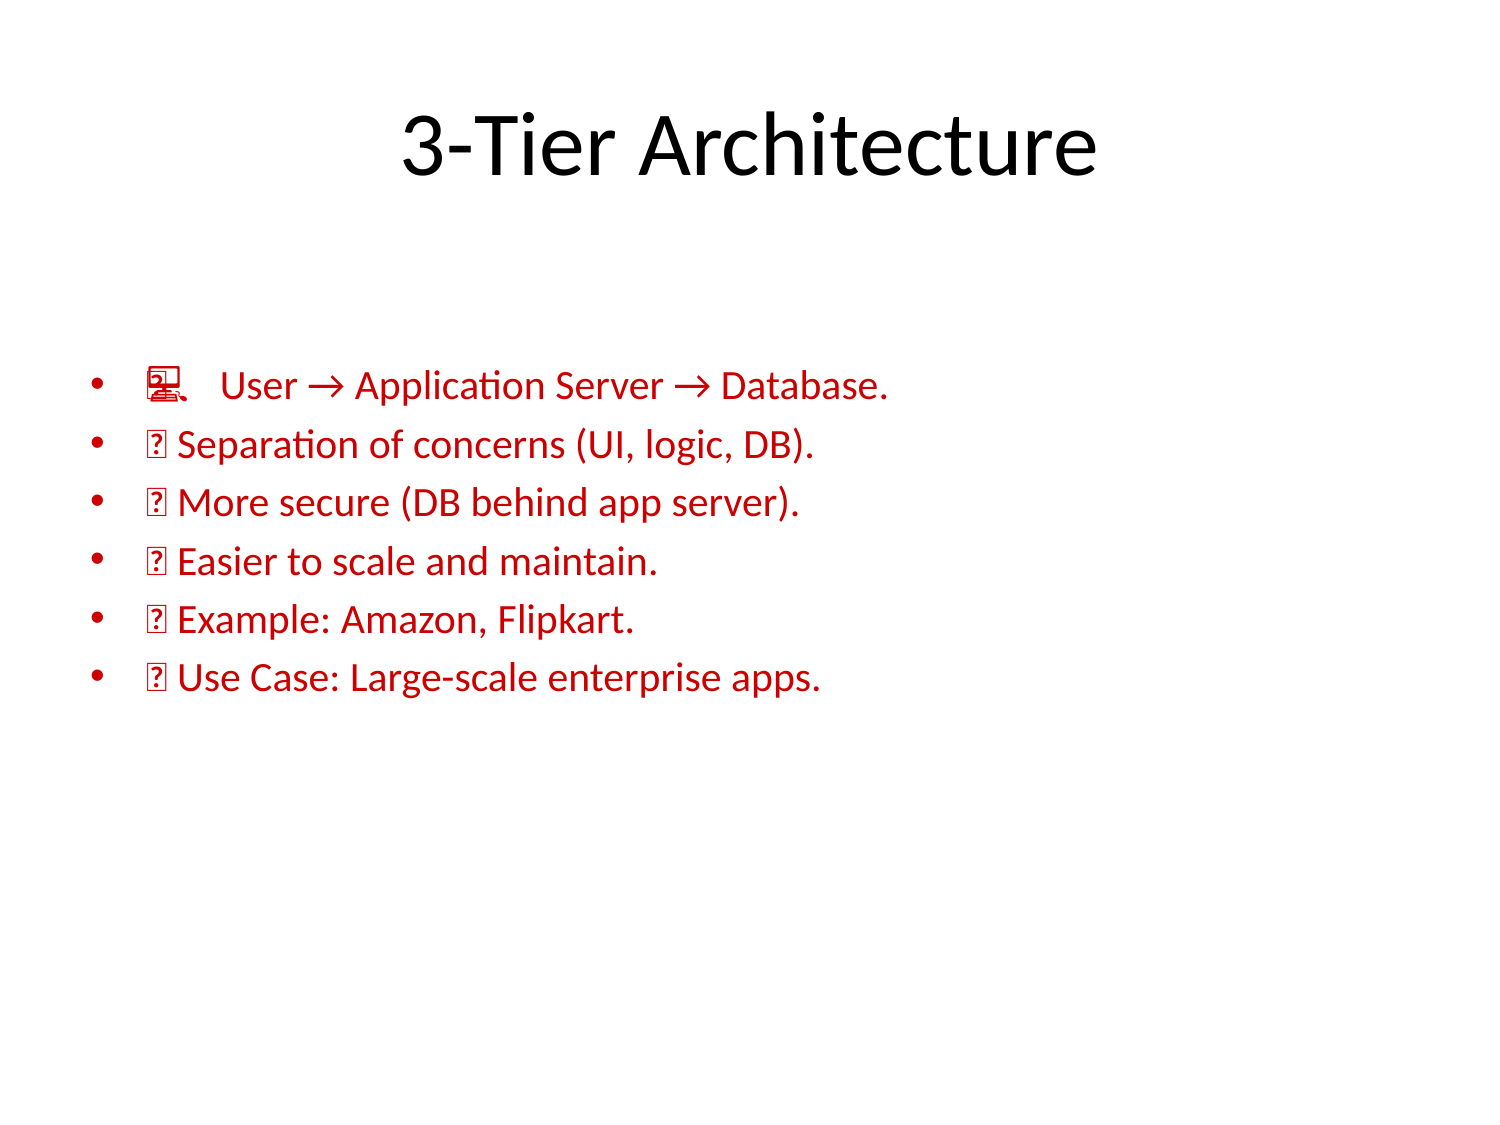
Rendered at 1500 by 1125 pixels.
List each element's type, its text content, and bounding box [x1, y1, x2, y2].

list 🧑‍💻 User → Application Server → Database. ✅ Separation of concerns (UI, logic, DB). ✅ More secure (DB behind app server). ✅ Easier to scale and maintain. 📌 Example: Amazon, Flipkart. 🎯 Use Case: Large-scale enterprise apps. [75, 262, 1425, 1005]
title 3-Tier Architecture [75, 45, 1425, 233]
